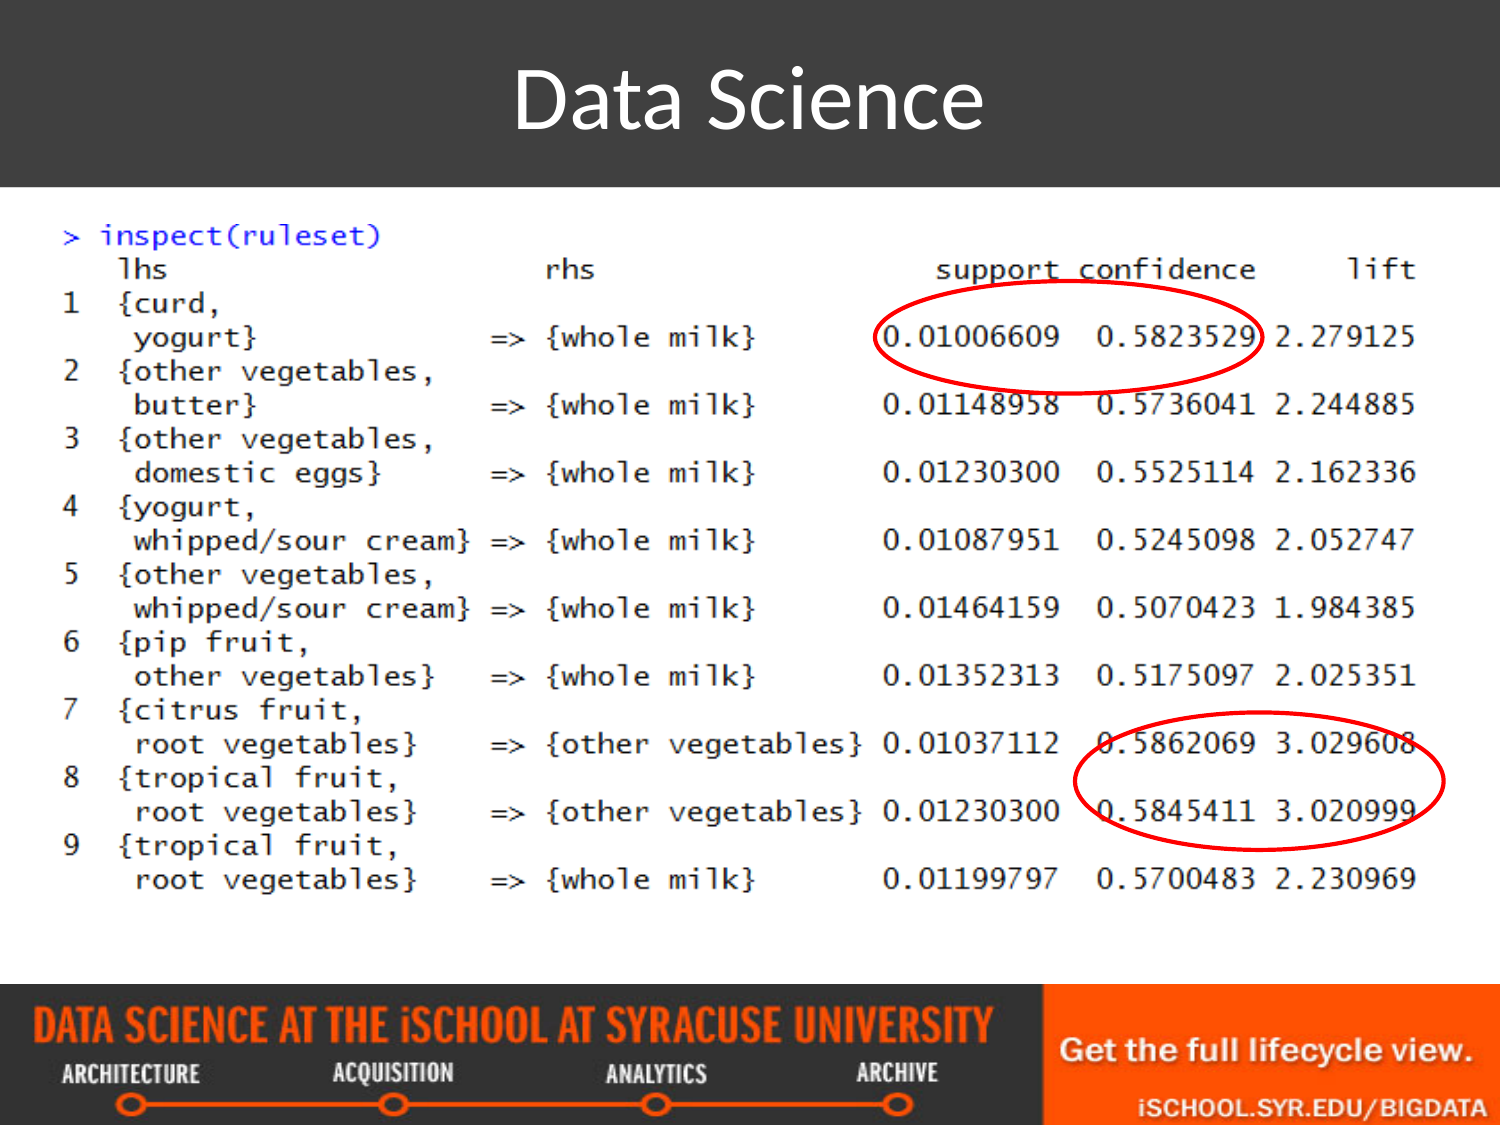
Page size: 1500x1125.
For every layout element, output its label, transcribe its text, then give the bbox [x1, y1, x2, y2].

title Data Science [0, 0, 1500, 188]
picture [0, 984, 1500, 1125]
picture [56, 224, 1444, 901]
